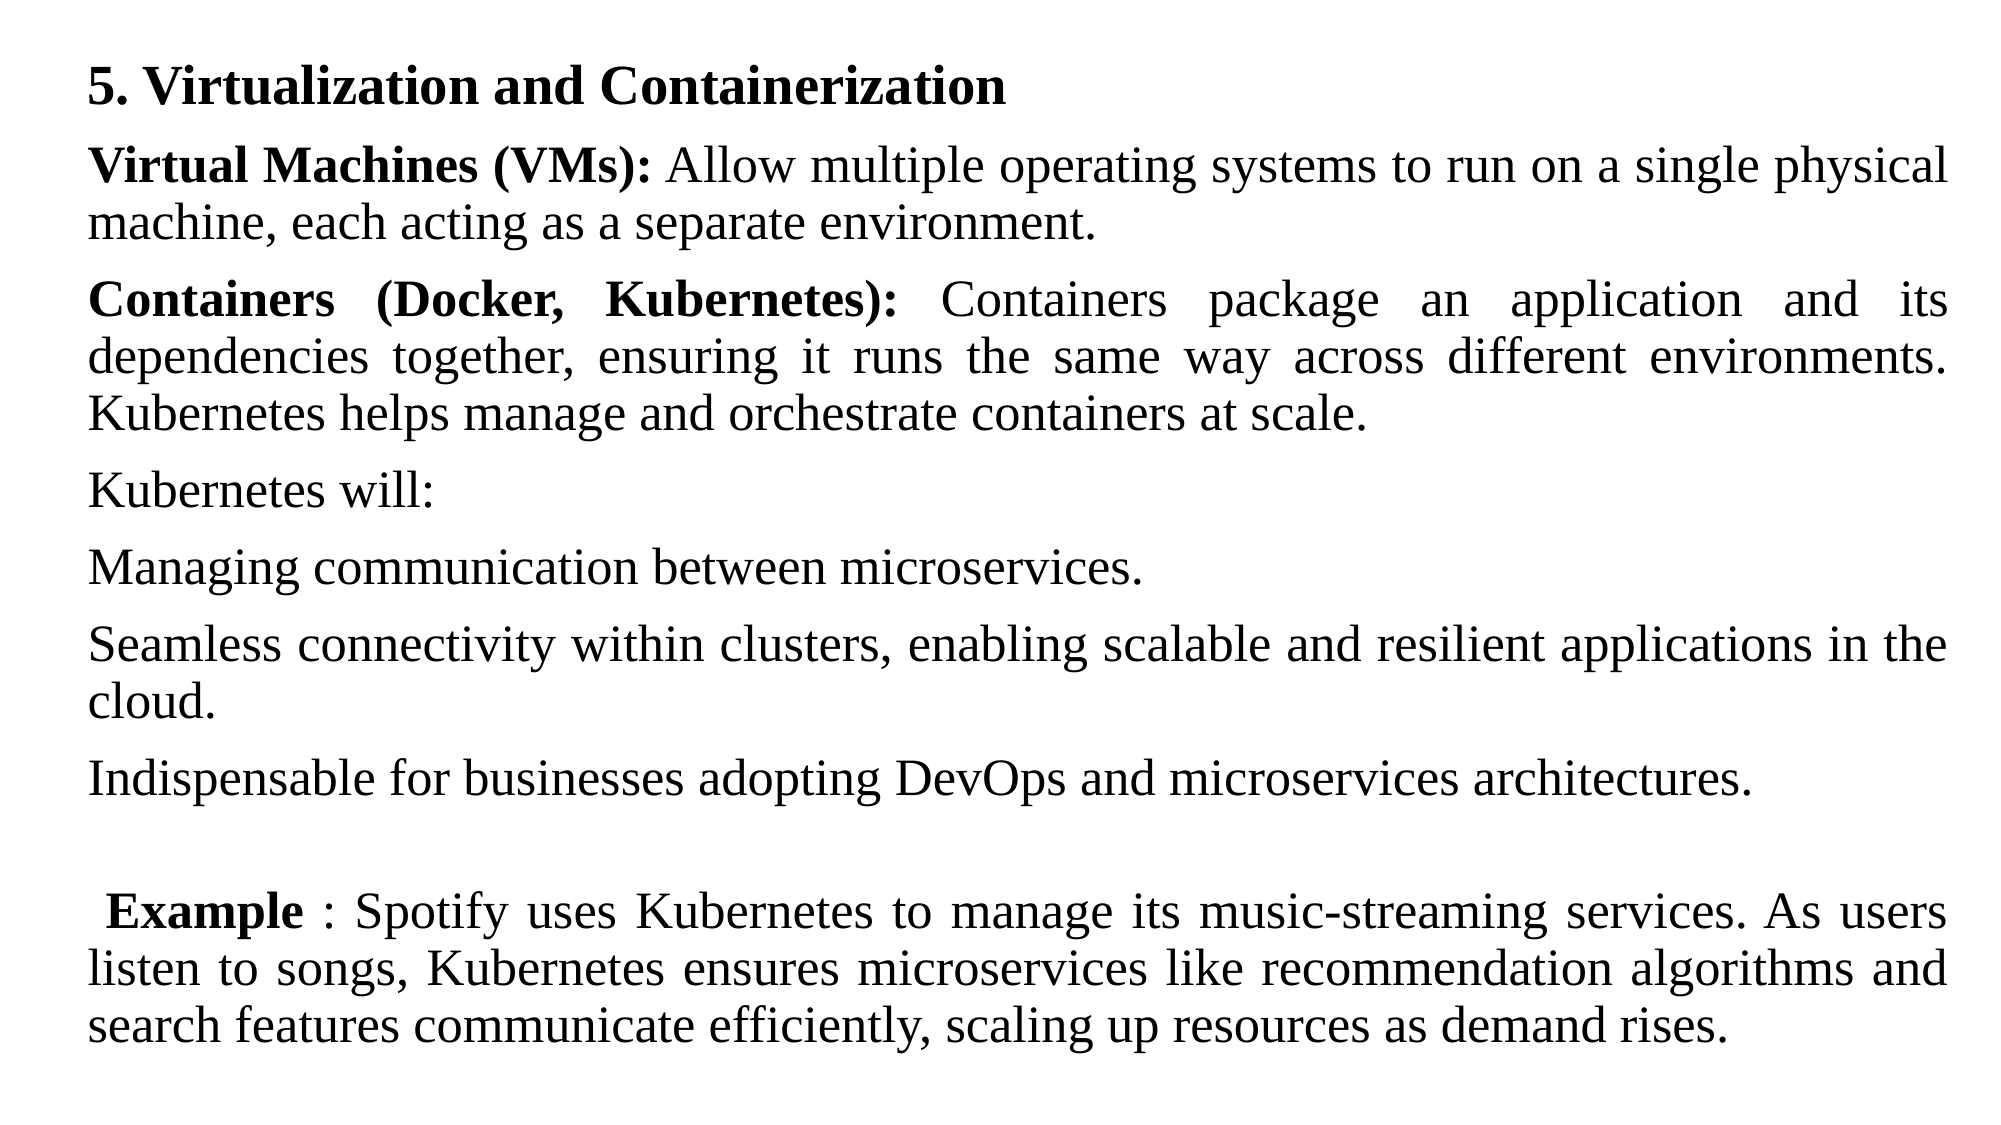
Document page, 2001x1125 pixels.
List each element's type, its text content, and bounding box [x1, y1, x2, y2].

list 5. Virtualization and Containerization Virtual Machines (VMs): Allow multiple operating systems to run on a single physical machine, each acting as a separate environment. Containers (Docker, Kubernetes): Containers package an application and its dependencies together, ensuring it runs the same way across different environments. Kubernetes helps manage and orchestrate containers at scale. Kubernetes will: Managing communication between microservices. Seamless connectivity within clusters, enabling scalable and resilient applications in the cloud. Indispensable for businesses adopting DevOps and microservices architectures. Example : Spotify uses Kubernetes to manage its music-streaming services. As users listen to songs, Kubernetes ensures microservices like recommendation algorithms and search features communicate efficiently, scaling up resources as demand rises. [72, 48, 1965, 1068]
